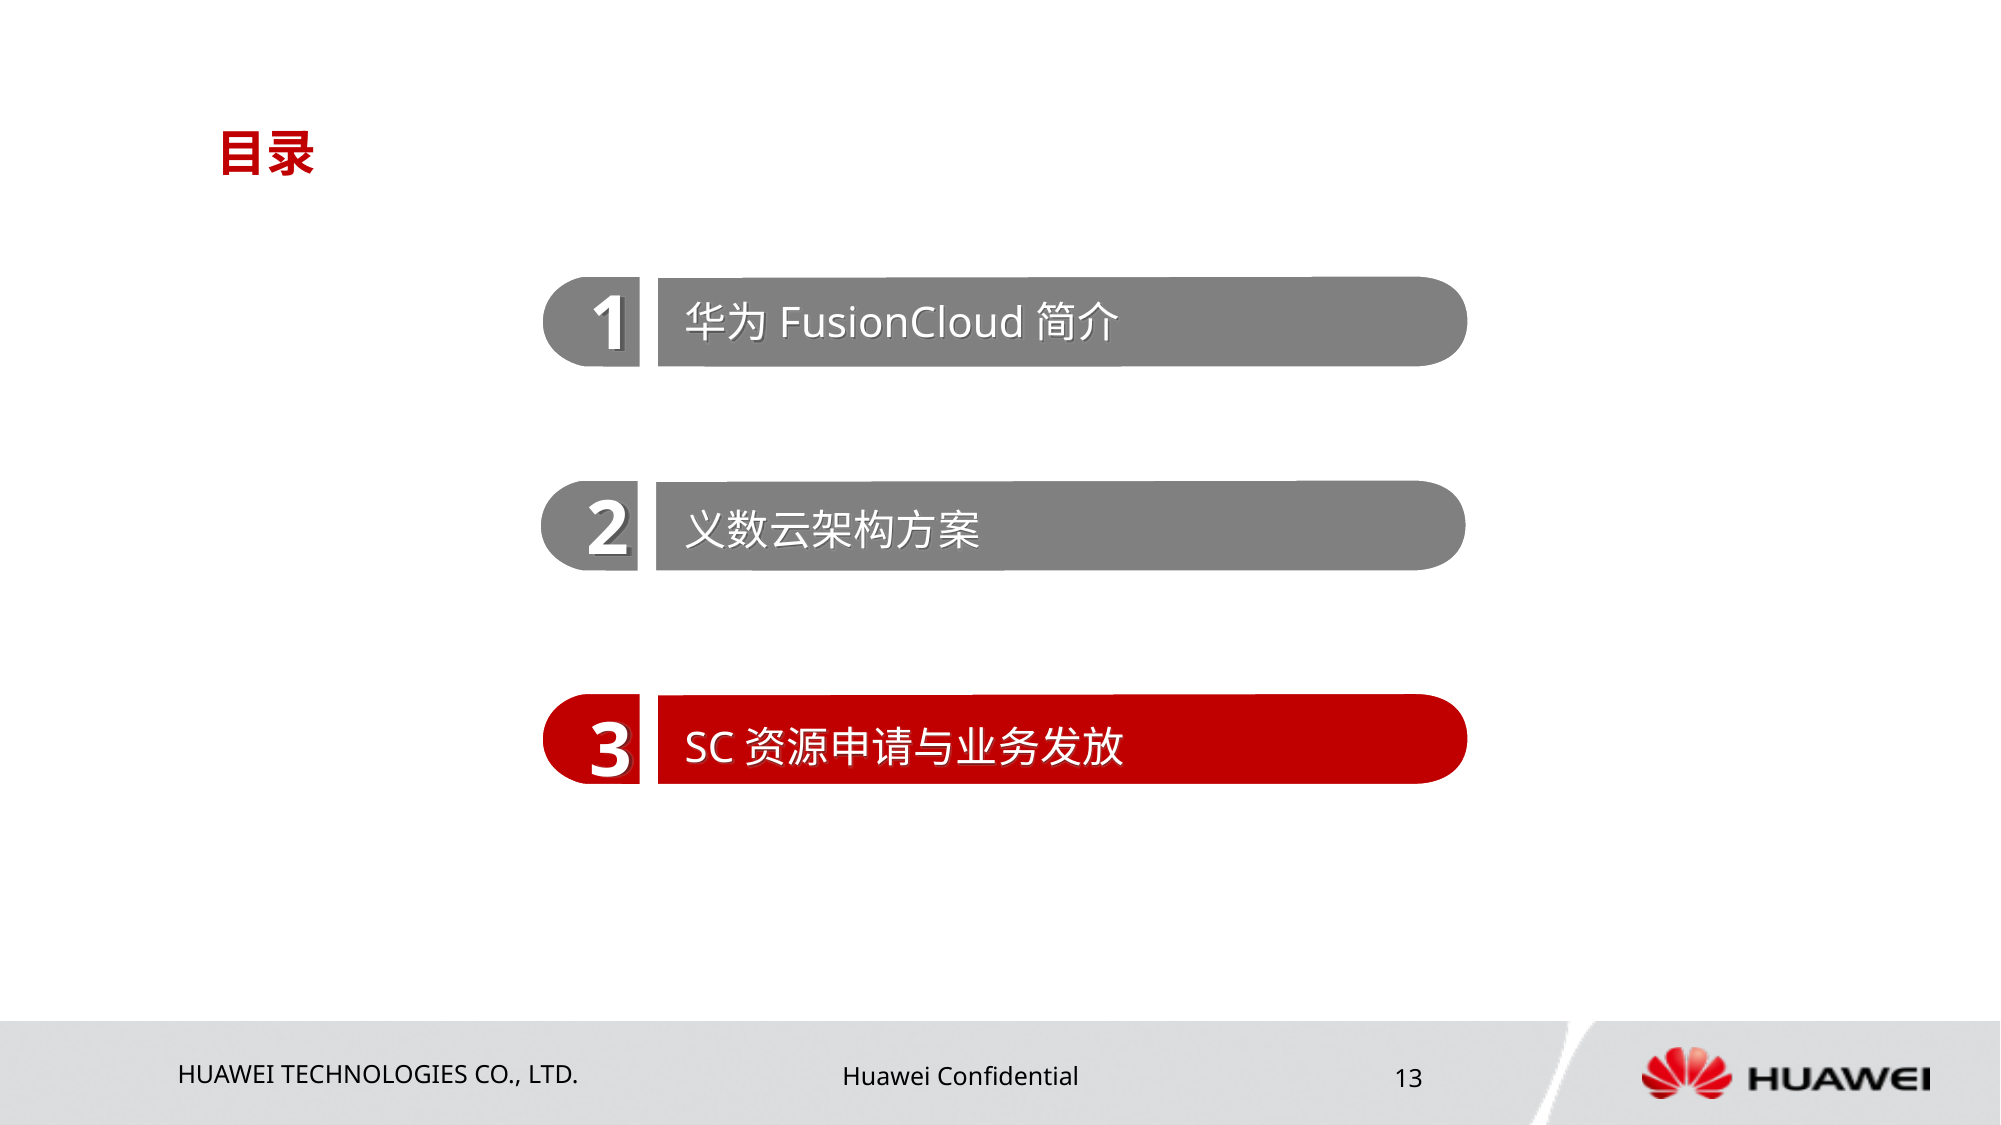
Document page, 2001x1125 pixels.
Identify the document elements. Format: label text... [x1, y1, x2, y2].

text_box 1 [574, 267, 625, 373]
text_box [656, 692, 1469, 786]
text_box [629, 275, 642, 369]
text_box [656, 275, 1469, 369]
text_box [581, 692, 642, 786]
text_box [628, 479, 640, 573]
text_box [539, 481, 571, 569]
text_box [541, 694, 574, 783]
picture [0, 1021, 2001, 1125]
text_box 华为FusionCloud简介 [669, 287, 1373, 354]
text_box 3 [574, 693, 625, 799]
title 目录 [196, 90, 437, 213]
text_box [541, 277, 574, 366]
text_box 义数云架构方案 [669, 496, 1449, 562]
text_box SC资源申请与业务发放 [669, 713, 1449, 779]
text_box [654, 478, 1468, 573]
text_box 2 [571, 472, 622, 578]
